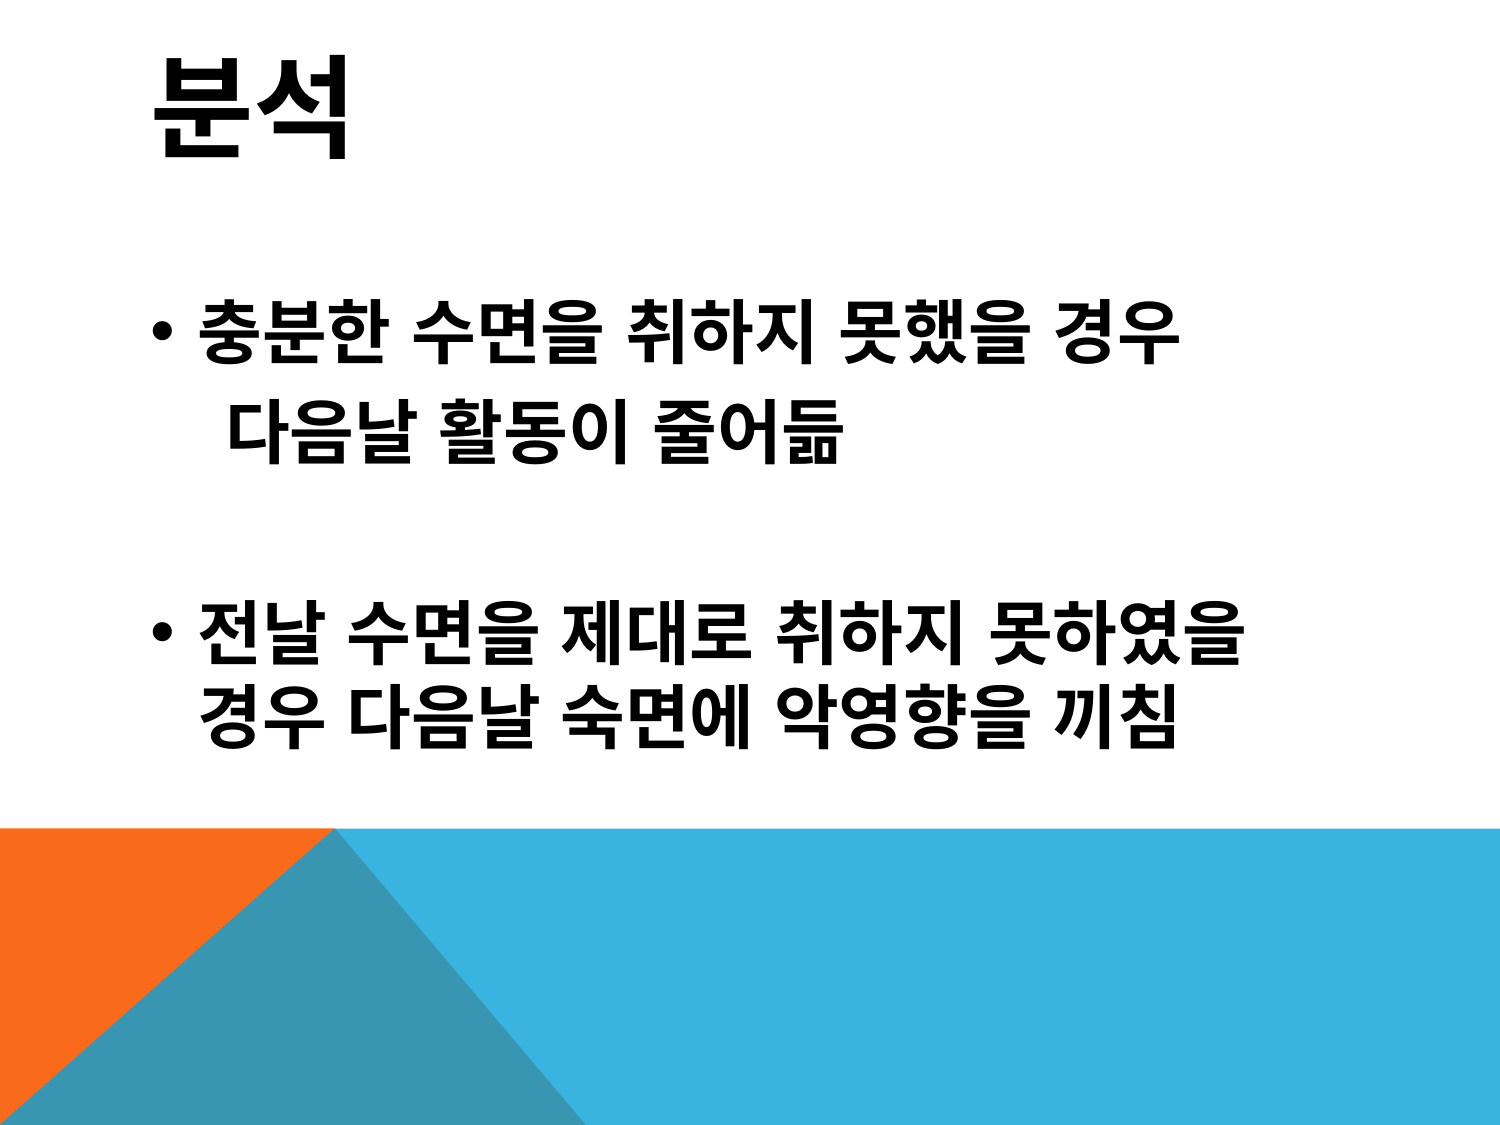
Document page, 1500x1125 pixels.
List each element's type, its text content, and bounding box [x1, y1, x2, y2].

list 충분한 수면을 취하지 못했을 경우 다음날 활동이 줄어듦 전날 수면을 제대로 취하지 못하였을 경우 다음날 숙면에 악영향을 끼침 [135, 180, 1369, 768]
title 분석 [135, 60, 1369, 150]
